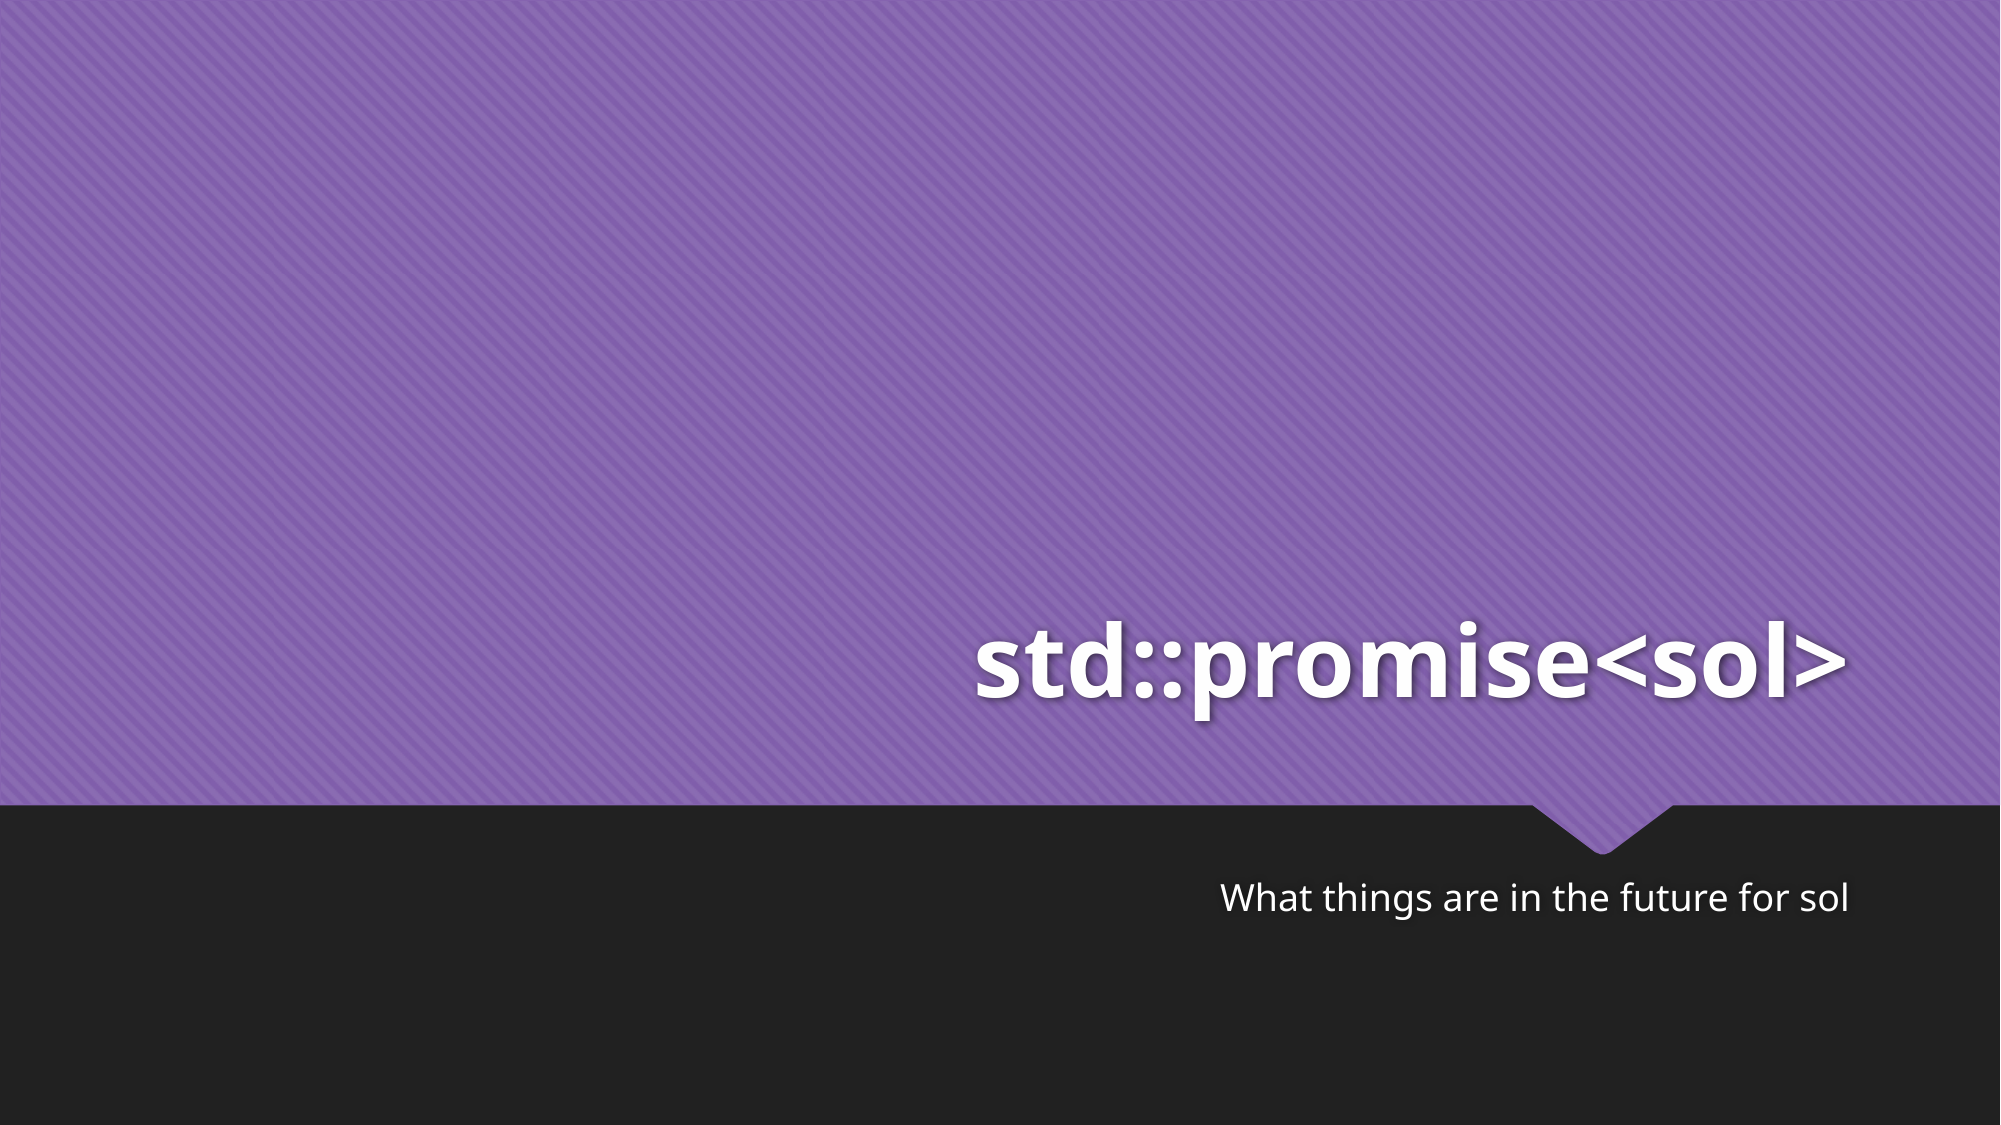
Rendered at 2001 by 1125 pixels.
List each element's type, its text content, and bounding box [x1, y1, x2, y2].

list What things are in the future for sol [132, 866, 1866, 938]
title std::promise<sol> [132, 484, 1866, 726]
